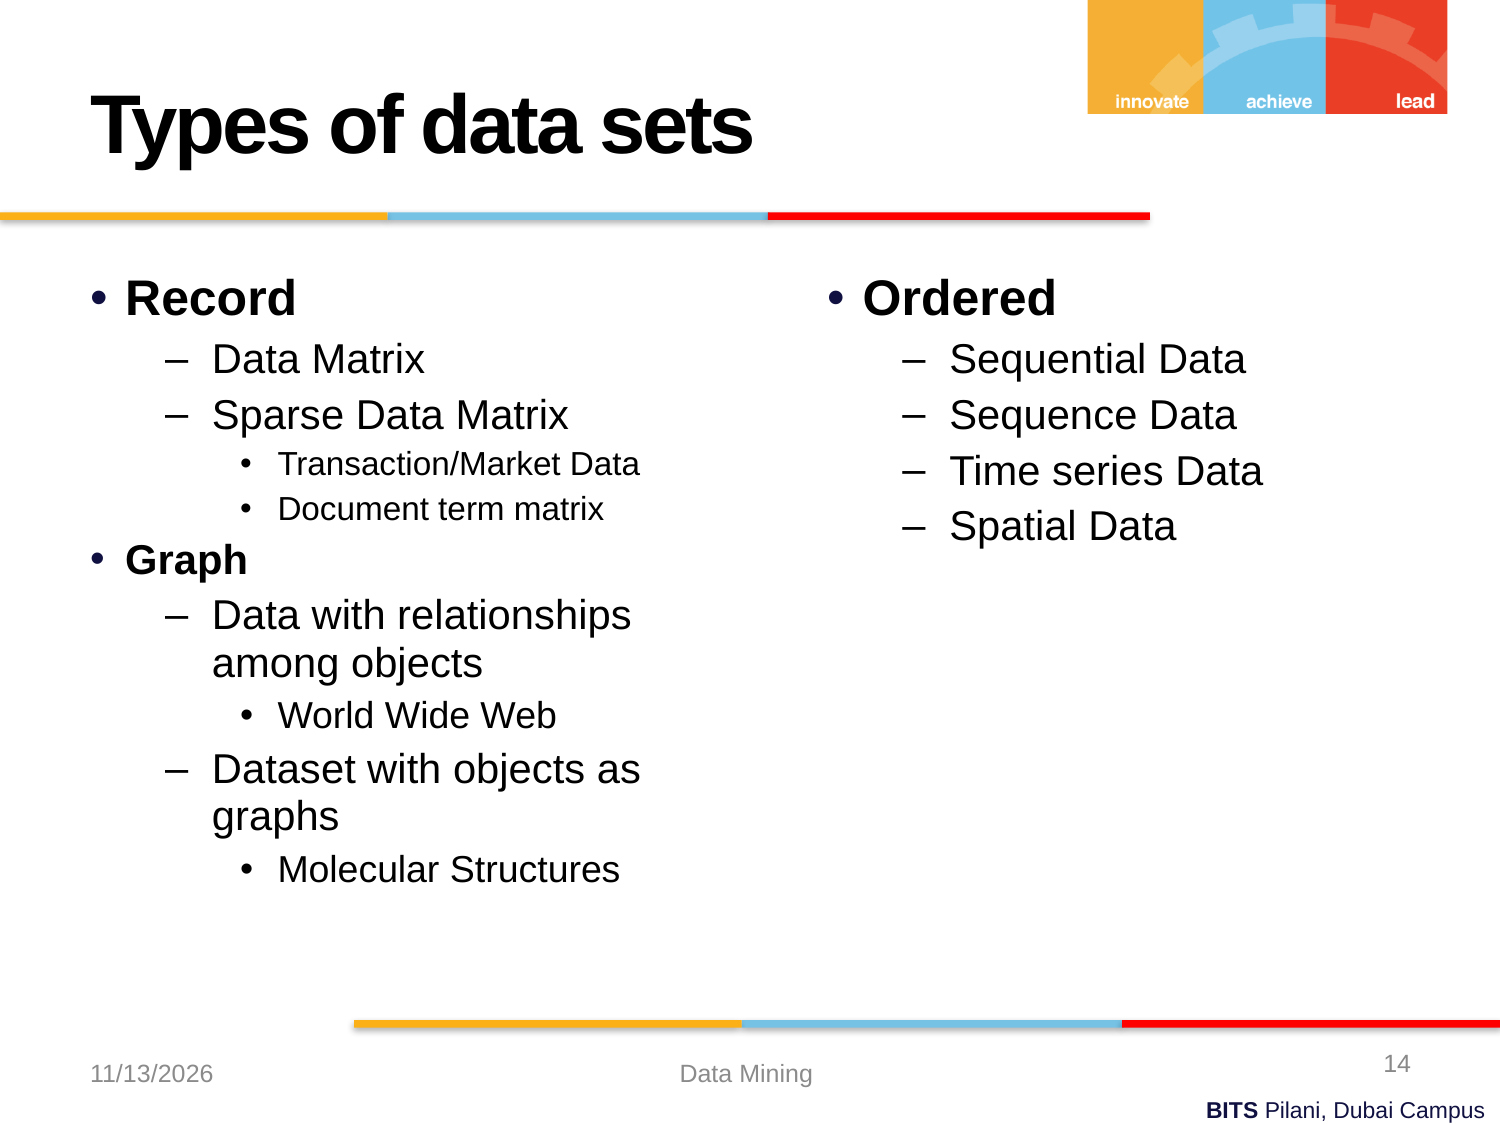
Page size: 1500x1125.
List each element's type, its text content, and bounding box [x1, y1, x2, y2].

title Types of data sets [75, 26, 1125, 214]
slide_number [75, 1042, 425, 1103]
list Record Data Matrix Sparse Data Matrix Transaction/Market Data Document term matrix Graph Data with relationships among objects World Wide Web Dataset with objects as graphs Molecular Structures [75, 262, 738, 1005]
footer Data Mining [512, 1042, 988, 1103]
slide_number 14 [1076, 1032, 1427, 1093]
list Ordered Sequential Data Sequence Data Time series Data Spatial Data [812, 262, 1475, 1005]
picture [1087, 0, 1448, 114]
